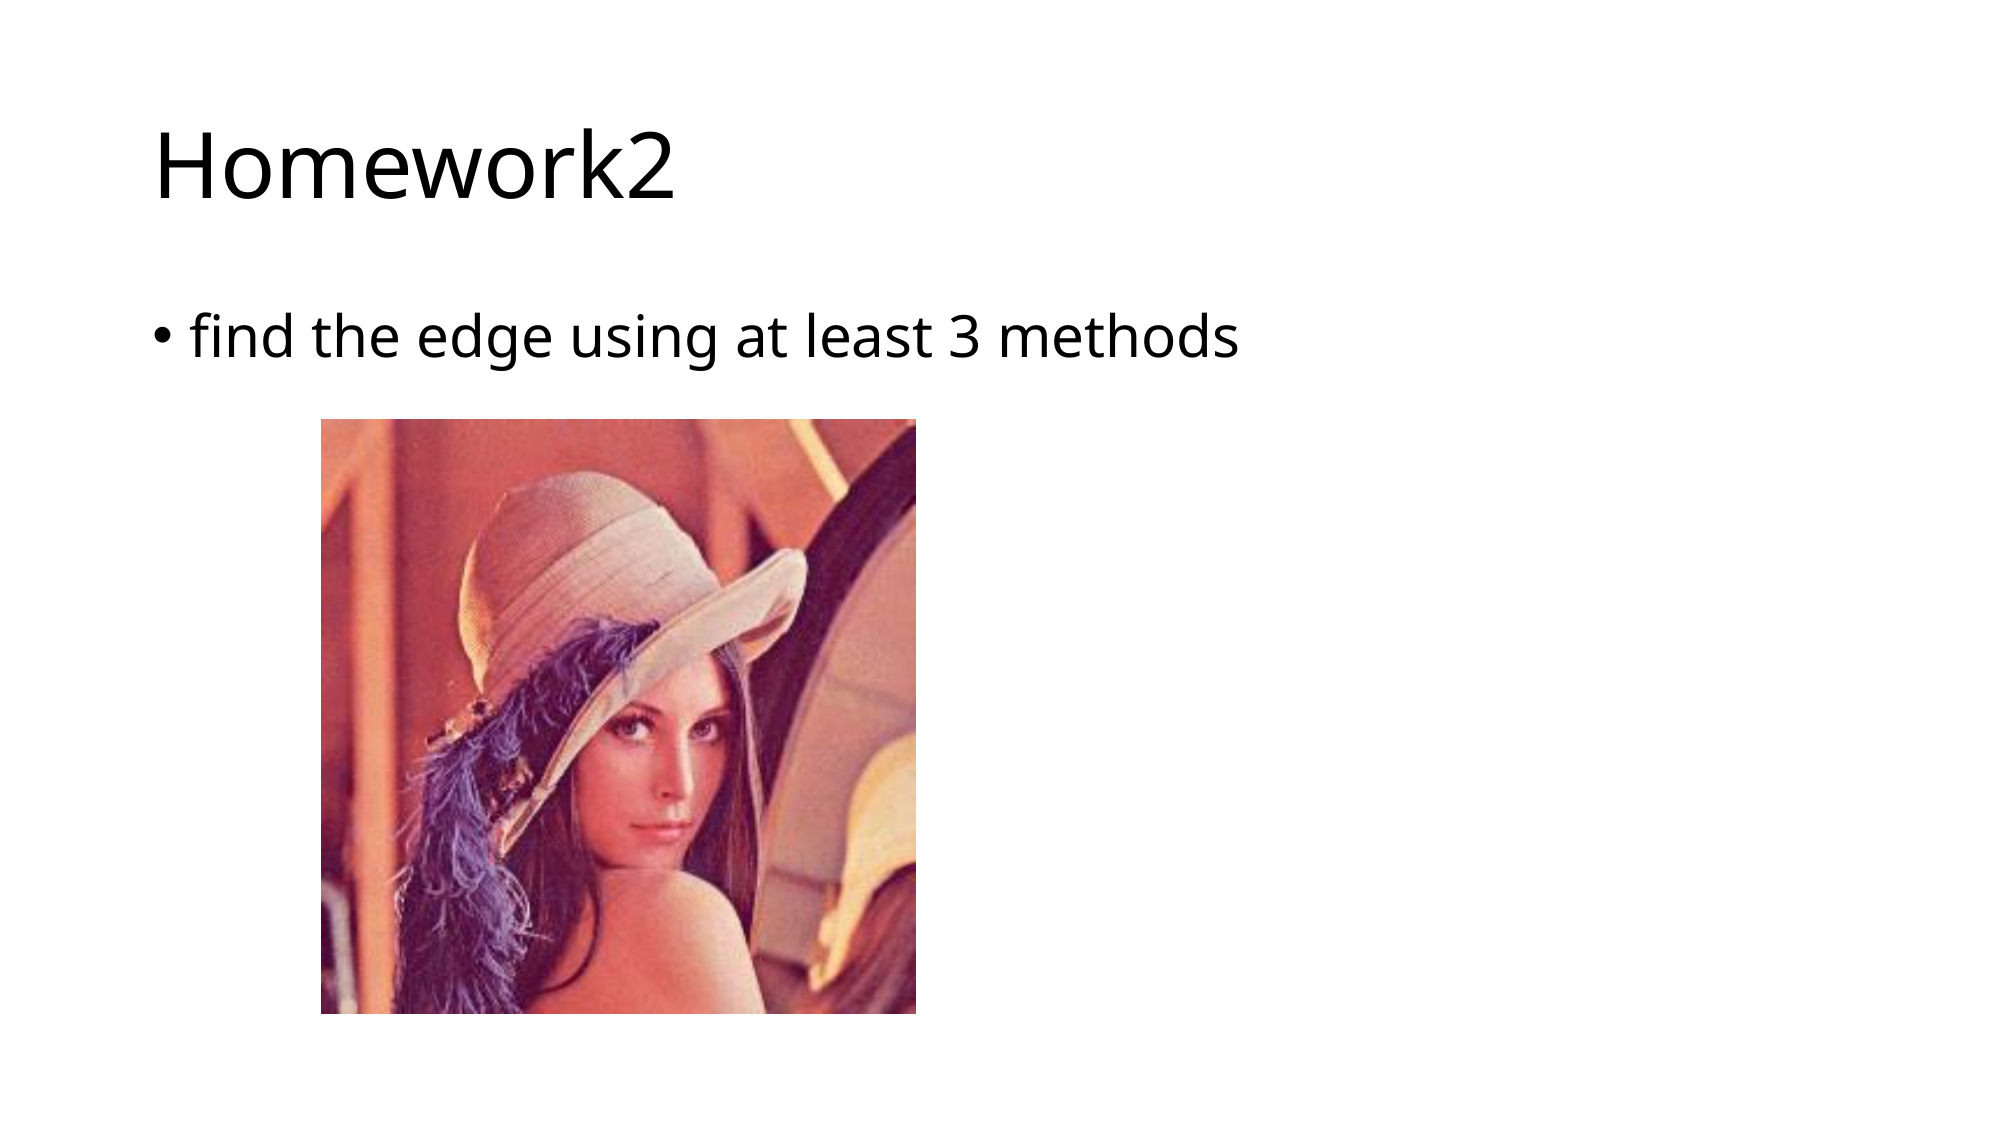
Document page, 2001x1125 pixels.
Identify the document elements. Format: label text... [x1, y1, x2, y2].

picture [321, 419, 916, 1014]
list find the edge using at least 3 methods [137, 299, 1863, 1014]
title Homework2 [137, 59, 1863, 278]
